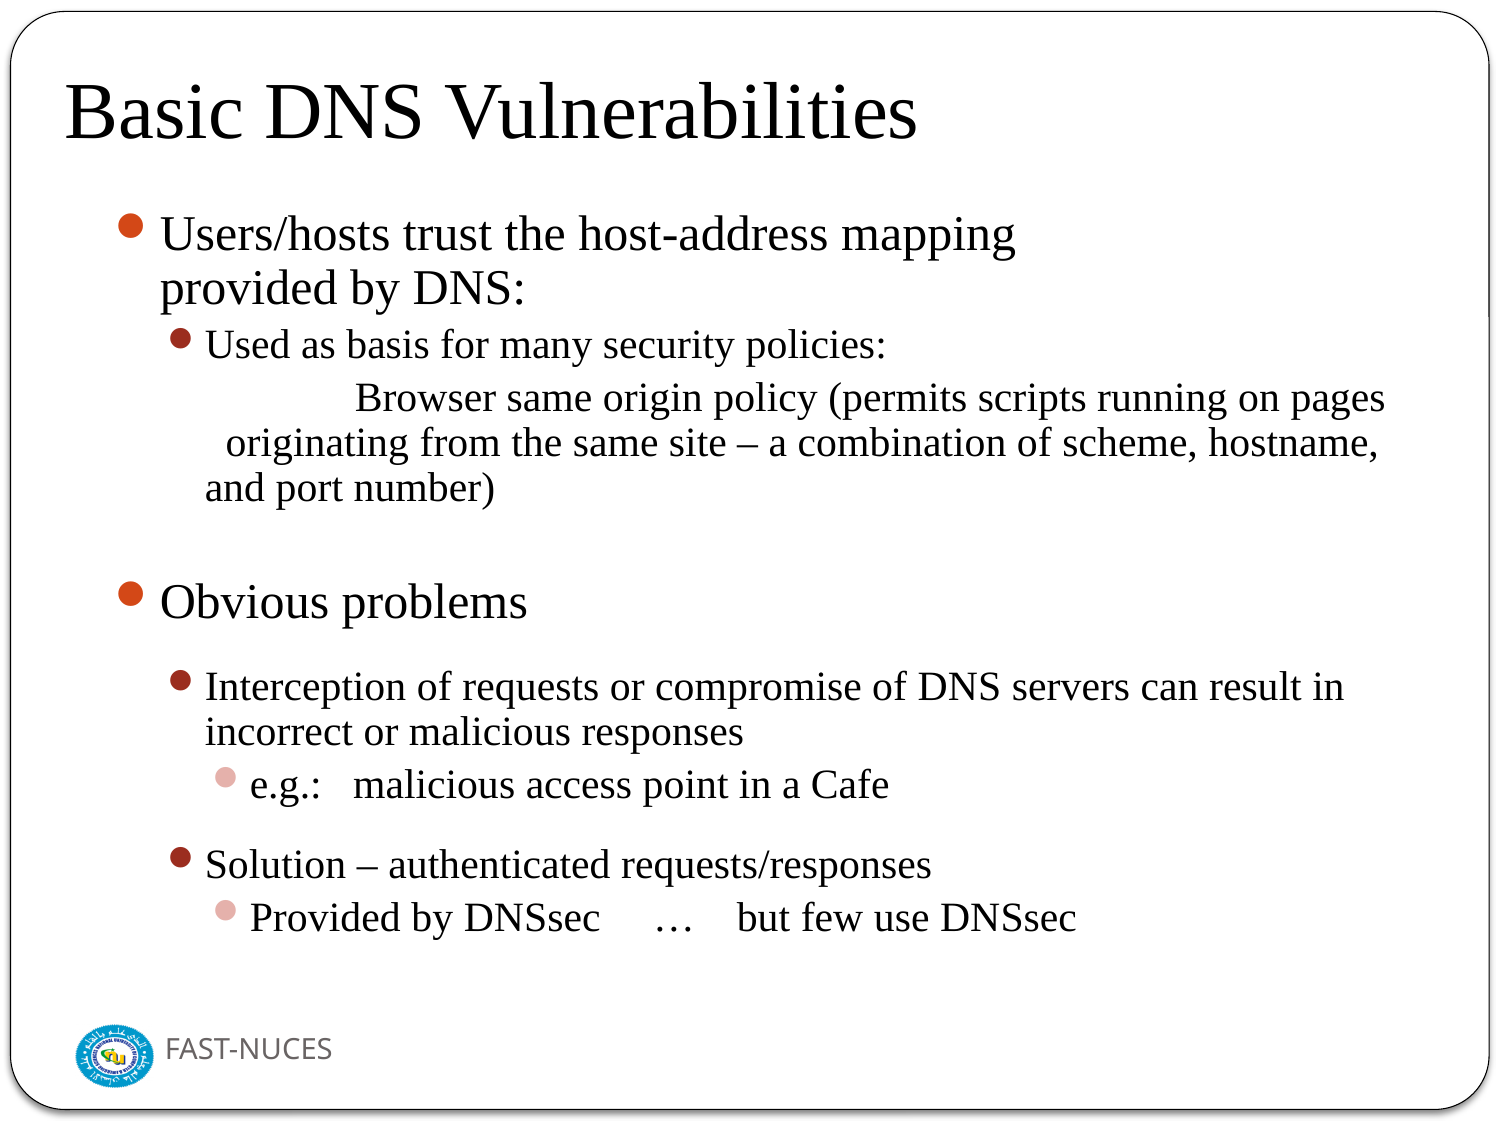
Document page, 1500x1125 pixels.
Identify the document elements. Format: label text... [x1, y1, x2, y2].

title Basic DNS Vulnerabilities [50, 50, 1325, 171]
footer FAST-NUCES [150, 1012, 800, 1088]
picture [118, 1024, 154, 1050]
picture [123, 1062, 154, 1088]
picture [74, 1024, 111, 1088]
list Users/hosts trust the host-address mapping provided by DNS: Used as basis for many security policies: Browser same origin policy (permits scripts running on pages originating from the same site – a combination of scheme, hostname, and port number) Obvious problems Interception of requests or compromise of DNS servers can result in incorrect or malicious responses e.g.: malicious access point in a Cafe Solution – authenticated requests/responses Provided by DNSsec … but few use DNSsec [99, 200, 1425, 963]
picture [92, 1038, 138, 1075]
